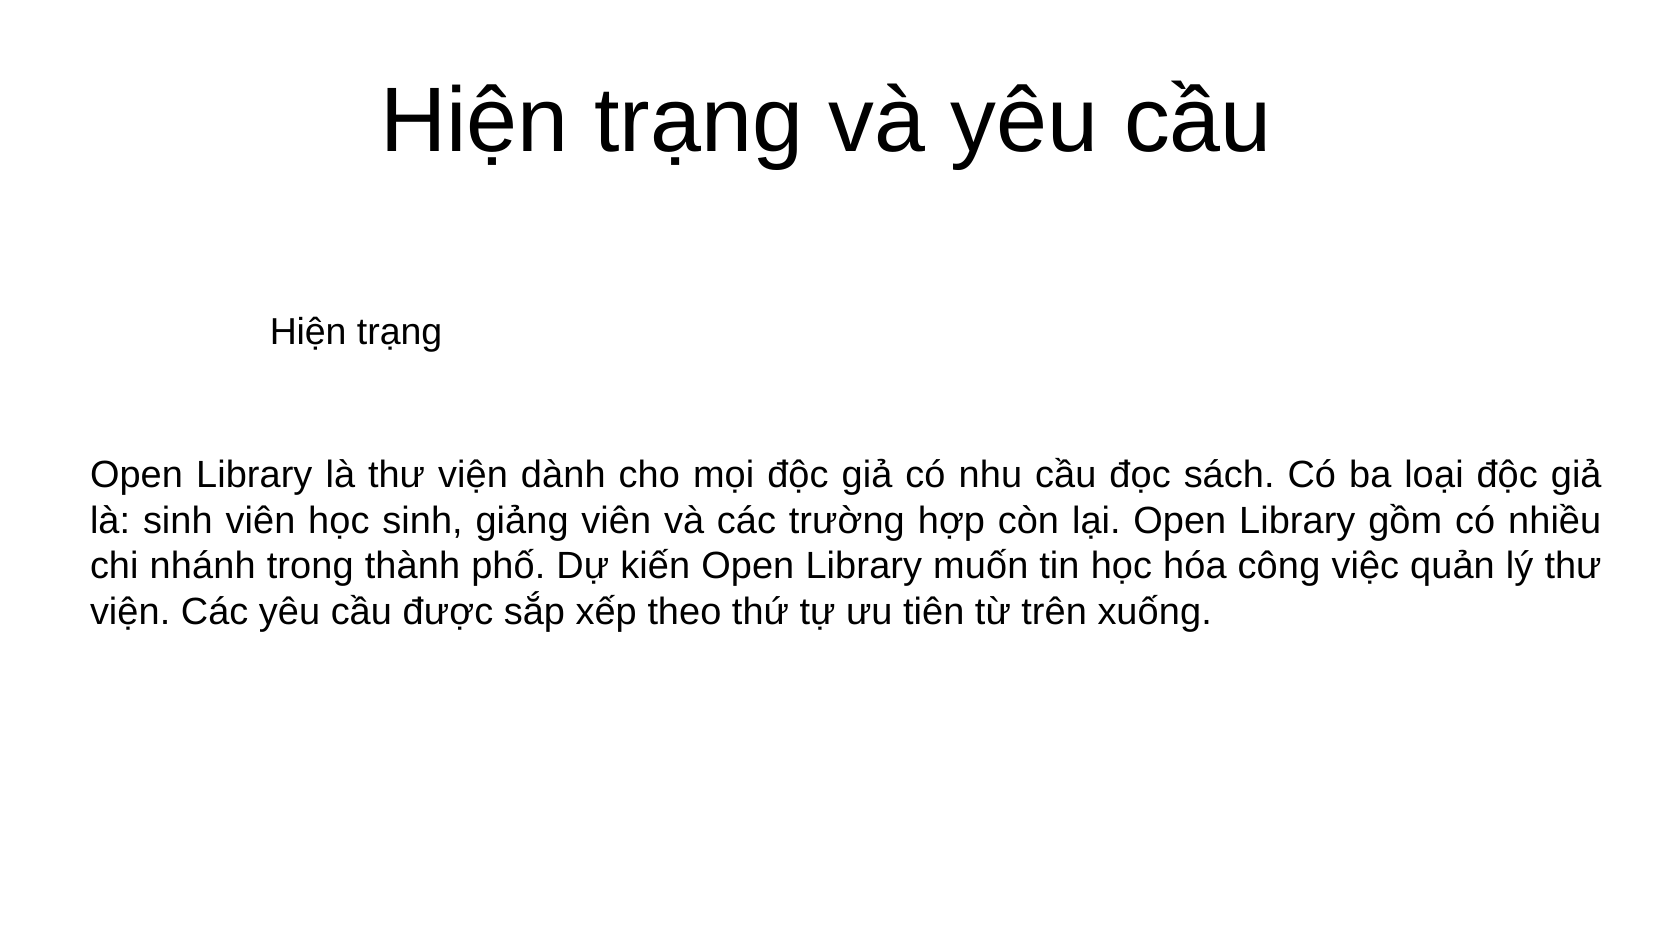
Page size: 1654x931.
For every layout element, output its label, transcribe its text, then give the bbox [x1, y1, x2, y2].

text_box Hiện trạng [255, 299, 471, 360]
text_box Open Library là thư viện dành cho mọi độc giả có nhu cầu đọc sách. Có ba loại độc giả là: sinh viên học sinh, giảng viên và các trường hợp còn lại. Open Library gồm có nhiều chi nhánh trong thành phố. Dự kiến Open Library muốn tin học hóa công việc quản lý thư viện. Các yêu cầu được sắp xếp theo thứ tự ưu tiên từ trên xuống. [89, 449, 1605, 795]
text_box Hiện trạng và yêu cầu [82, 59, 1571, 170]
